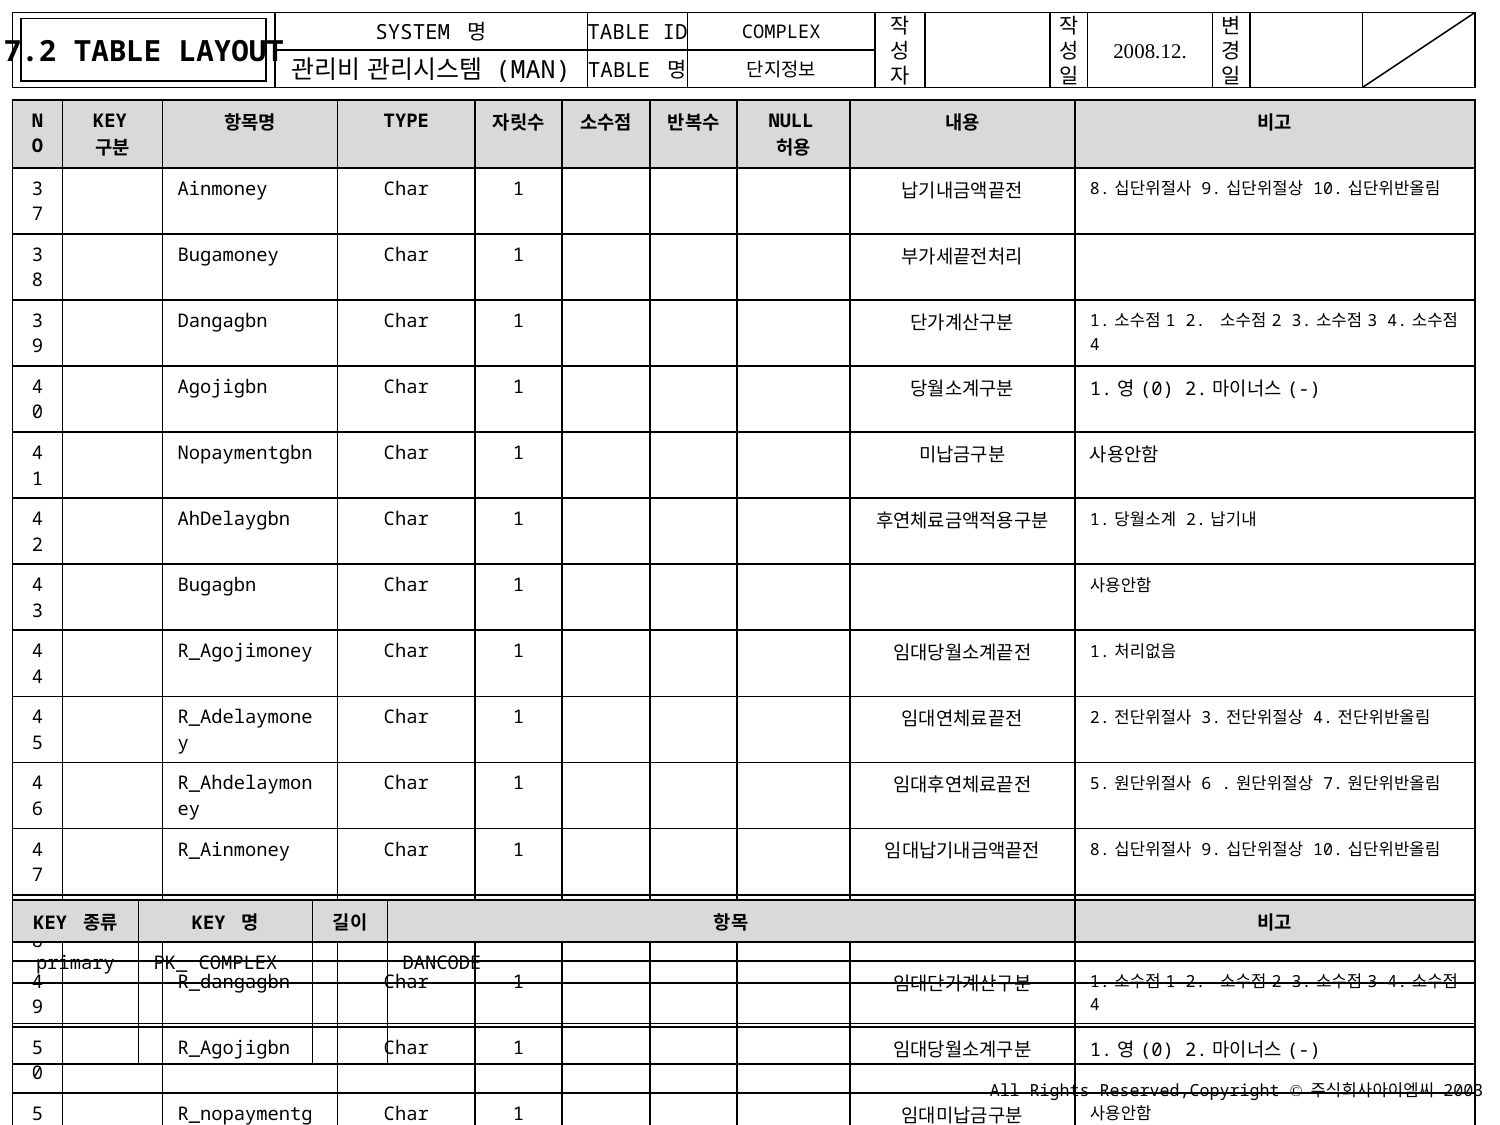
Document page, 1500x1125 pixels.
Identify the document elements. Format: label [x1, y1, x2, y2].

table_cell [476, 565, 561, 629]
table_cell [139, 1024, 312, 1063]
table_cell [563, 499, 649, 563]
table_cell [563, 433, 649, 497]
table_cell [851, 367, 1074, 431]
table_cell [13, 433, 62, 497]
table_cell [738, 433, 849, 497]
table_cell [63, 763, 162, 828]
table_cell [851, 169, 1074, 233]
table_cell [1076, 1024, 1474, 1063]
table_cell [163, 631, 337, 696]
table_cell [1076, 301, 1474, 365]
table_header [738, 101, 849, 167]
table_cell [563, 235, 649, 299]
table_cell [338, 631, 474, 696]
table_cell [13, 499, 62, 563]
table_cell [13, 631, 62, 696]
table_cell [13, 301, 62, 365]
table_cell [13, 763, 62, 828]
table_cell [63, 367, 162, 431]
table_cell [163, 367, 337, 431]
table_cell [13, 829, 62, 894]
table_cell [63, 1094, 162, 1125]
table_cell [851, 763, 1074, 828]
table_cell [651, 829, 736, 894]
table_cell [63, 697, 162, 762]
table_header [313, 901, 387, 941]
table_cell [476, 1094, 561, 1125]
table_cell [139, 984, 312, 1023]
table_cell [738, 1065, 849, 1092]
table_cell [1076, 169, 1474, 233]
table_cell [563, 1094, 649, 1125]
table_header [63, 101, 162, 167]
table_cell [476, 763, 561, 828]
table_cell [738, 367, 849, 431]
table_cell [1076, 565, 1474, 629]
table_cell [851, 631, 1074, 696]
table_cell [1076, 943, 1474, 982]
table_cell [338, 565, 474, 629]
table_header [388, 901, 1074, 941]
table_cell [13, 984, 138, 1023]
table_cell [851, 433, 1074, 497]
table_cell [13, 235, 62, 299]
table_cell [1076, 829, 1474, 894]
table_cell [738, 499, 849, 563]
table_cell [338, 829, 474, 894]
table_cell [476, 697, 561, 762]
table_cell [163, 1065, 337, 1092]
table_cell [63, 565, 162, 629]
table_cell [338, 169, 474, 233]
table_cell [851, 565, 1074, 629]
table_cell [139, 943, 312, 982]
table_header [13, 901, 138, 941]
table_cell [651, 301, 736, 365]
table_cell [63, 433, 162, 497]
table_cell [13, 367, 62, 431]
table_cell [563, 763, 649, 828]
table_cell [563, 169, 649, 233]
table_cell [563, 631, 649, 696]
table_cell [563, 565, 649, 629]
table_cell [476, 499, 561, 563]
table_cell [1076, 631, 1474, 696]
table_cell [563, 301, 649, 365]
table_header [1076, 101, 1474, 167]
table_cell [63, 631, 162, 696]
table_cell [651, 1065, 736, 1092]
table_cell [1076, 235, 1474, 299]
table_cell [313, 943, 387, 982]
table_cell [651, 499, 736, 563]
text_box [687, 12, 875, 88]
table_cell [851, 499, 1074, 563]
table_cell [1076, 367, 1474, 431]
table_header [476, 101, 561, 167]
table_cell [738, 697, 849, 762]
table_cell [63, 1065, 162, 1092]
table_cell [338, 367, 474, 431]
table_cell [388, 943, 1074, 982]
table_cell [338, 433, 474, 497]
table_cell [1076, 433, 1474, 497]
table_cell [13, 565, 62, 629]
table_cell [738, 565, 849, 629]
table_cell [338, 499, 474, 563]
table_cell [476, 301, 561, 365]
table_cell [651, 433, 736, 497]
table_header [163, 101, 337, 167]
table_cell [851, 301, 1074, 365]
table_cell [651, 565, 736, 629]
table_cell [651, 1094, 736, 1125]
table_cell [163, 235, 337, 299]
table_header [851, 101, 1074, 167]
table_cell [163, 763, 337, 828]
table_cell [388, 984, 1074, 1023]
table_cell [476, 433, 561, 497]
table_header [338, 101, 474, 167]
table_cell [1076, 1094, 1474, 1125]
table_cell [1076, 499, 1474, 563]
table_cell [338, 1065, 474, 1092]
table_cell [851, 829, 1074, 894]
table_cell [851, 1094, 1074, 1125]
table_cell [388, 1024, 1074, 1063]
table_cell [651, 697, 736, 762]
table_cell [563, 829, 649, 894]
table_cell [13, 1024, 138, 1063]
table_cell [563, 697, 649, 762]
table_cell [738, 631, 849, 696]
table_cell [163, 565, 337, 629]
table_cell [851, 235, 1074, 299]
table_cell [338, 235, 474, 299]
table_cell [738, 1094, 849, 1125]
table_header [139, 901, 312, 941]
table_cell [563, 1065, 649, 1092]
table_header [651, 101, 736, 167]
table_cell [63, 829, 162, 894]
table_cell [1076, 697, 1474, 762]
table_cell [738, 829, 849, 894]
table_cell [13, 697, 62, 762]
text_box [24, 12, 263, 88]
table_cell [338, 301, 474, 365]
table_cell [63, 301, 162, 365]
table_cell [738, 301, 849, 365]
table_cell [476, 829, 561, 894]
table_cell [738, 763, 849, 828]
table_cell [163, 169, 337, 233]
table_cell [651, 235, 736, 299]
table_header [563, 101, 649, 167]
table_cell [851, 697, 1074, 762]
table_cell [1076, 763, 1474, 828]
table_cell [476, 1065, 561, 1092]
table_cell [63, 235, 162, 299]
table_cell [63, 169, 162, 233]
table_cell [476, 235, 561, 299]
table_cell [738, 235, 849, 299]
table_cell [651, 169, 736, 233]
table_cell [163, 1094, 337, 1125]
table_cell [163, 829, 337, 894]
table_cell [338, 763, 474, 828]
table_cell [738, 169, 849, 233]
table_cell [1076, 1065, 1474, 1092]
table_cell [163, 697, 337, 762]
table_cell [163, 499, 337, 563]
table_cell [651, 763, 736, 828]
table_cell [13, 1094, 62, 1125]
table_cell [476, 631, 561, 696]
table_cell [651, 367, 736, 431]
table_header [13, 101, 62, 167]
table_header [1076, 901, 1474, 941]
table_cell [338, 697, 474, 762]
table_cell [338, 1094, 474, 1125]
table_cell [1076, 984, 1474, 1023]
table_cell [851, 1065, 1074, 1092]
table_cell [476, 169, 561, 233]
table_cell [651, 631, 736, 696]
table_cell [313, 984, 387, 1023]
table_cell [313, 1024, 387, 1063]
table_cell [13, 1065, 62, 1092]
table_cell [563, 367, 649, 431]
table_cell [476, 367, 561, 431]
table_cell [13, 943, 138, 982]
table_cell [63, 499, 162, 563]
table_cell [13, 169, 62, 233]
table_cell [163, 301, 337, 365]
table_cell [163, 433, 337, 497]
